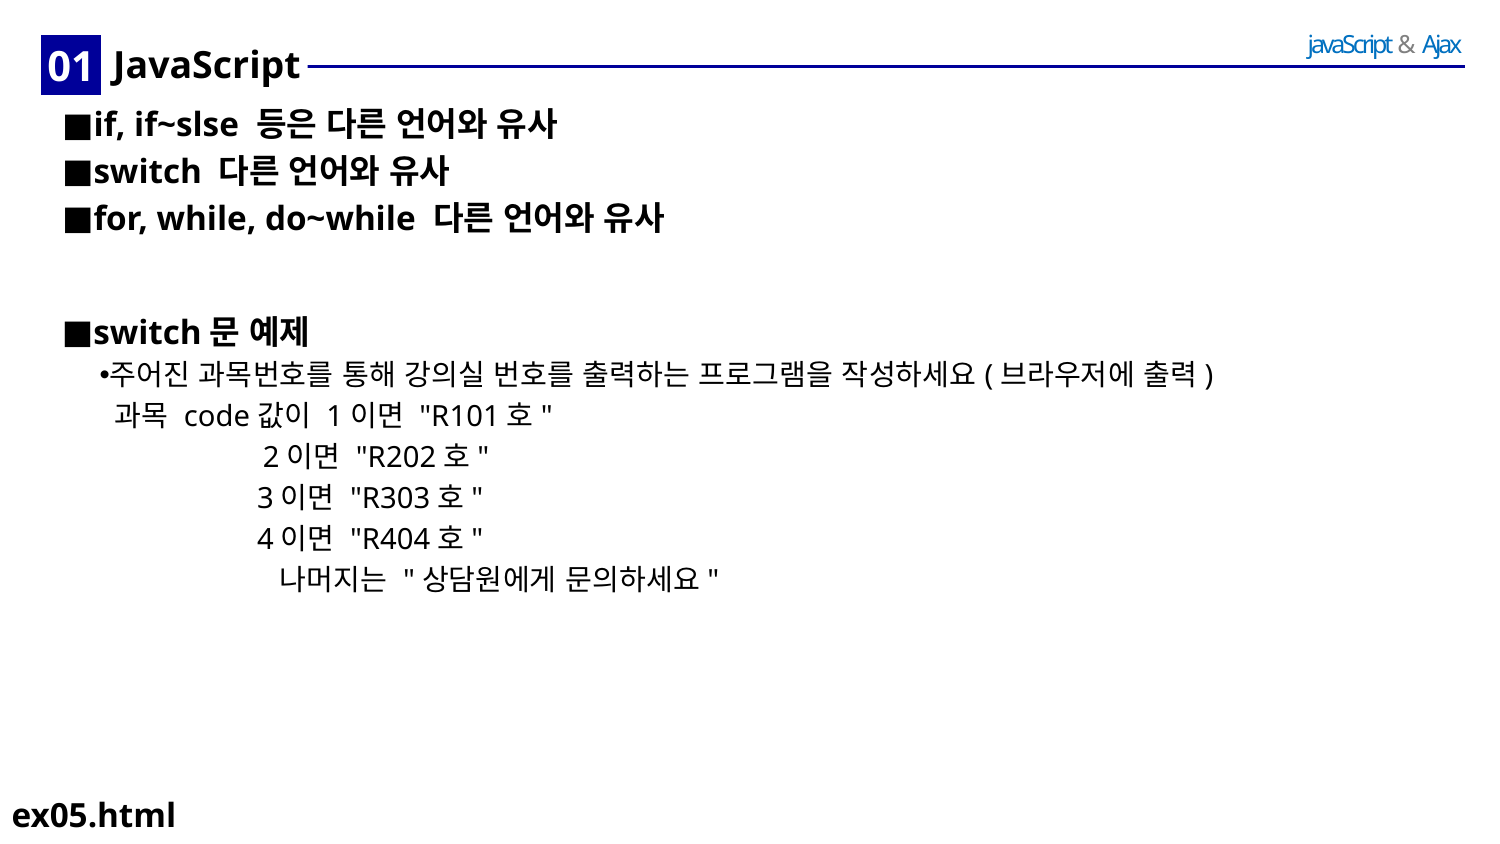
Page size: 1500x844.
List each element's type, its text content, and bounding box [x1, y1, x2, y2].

list 01 [41, 35, 101, 95]
list if, if~slse 등은 다른 언어와 유사 switch 다른 언어와 유사 for, while, do~while 다른 언어와 유사 [47, 96, 1465, 263]
title JavaScript [101, 35, 308, 95]
text_box switch문 예제 주어진 과목번호를 통해 강의실 번호를 출력하는 프로그램을 작성하세요(브라우저에 출력) 과목 code값이 1이면 "R101호" 2이면 "R202호" 3이면 "R303호" 4이면 "R404호" 나머지는 "상담원에게 문의하세요" [47, 303, 1465, 635]
text_box ex05.html [0, 786, 192, 841]
